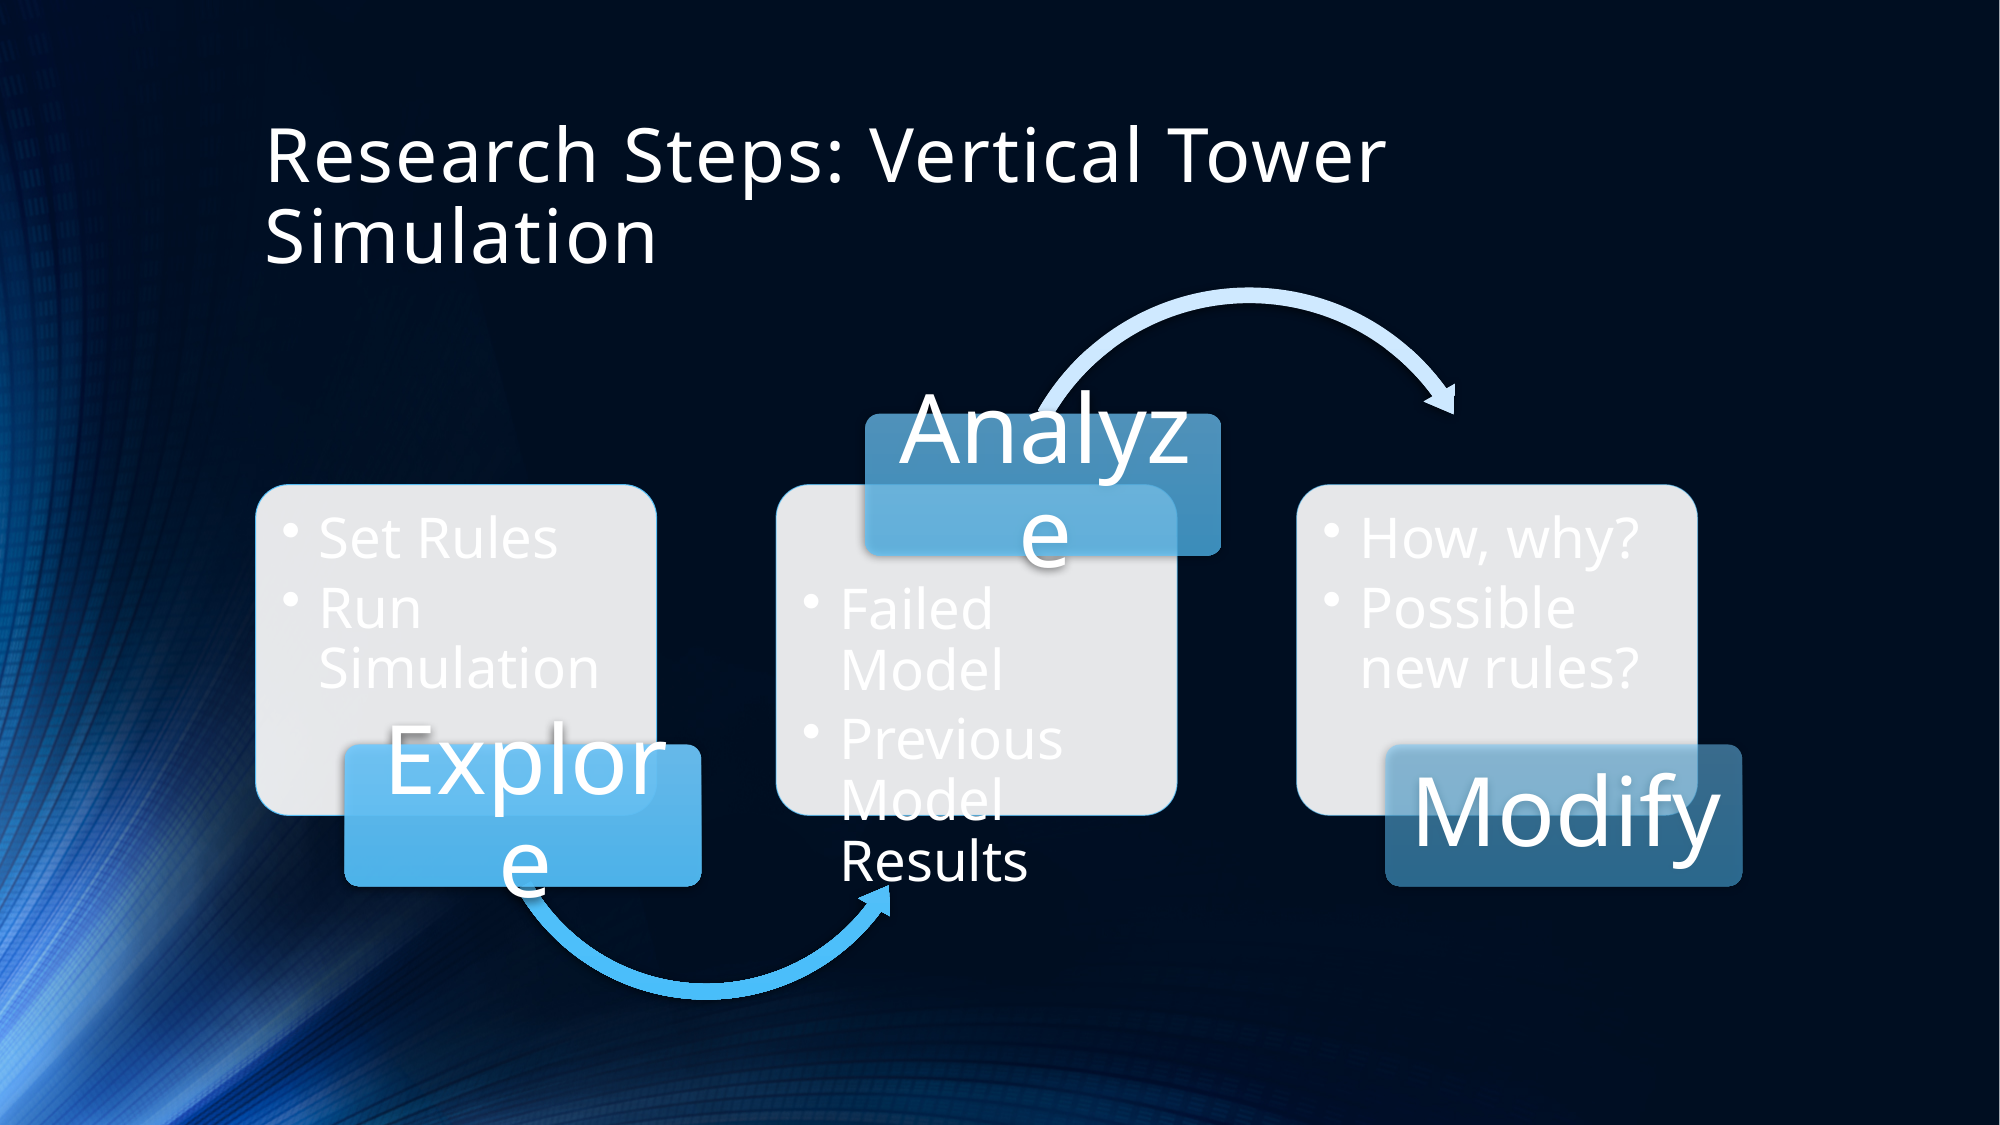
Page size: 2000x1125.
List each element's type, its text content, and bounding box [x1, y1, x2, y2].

title Research Steps: Vertical Tower Simulation [249, 62, 1750, 288]
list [249, 312, 1749, 988]
picture [0, 0, 2000, 1125]
